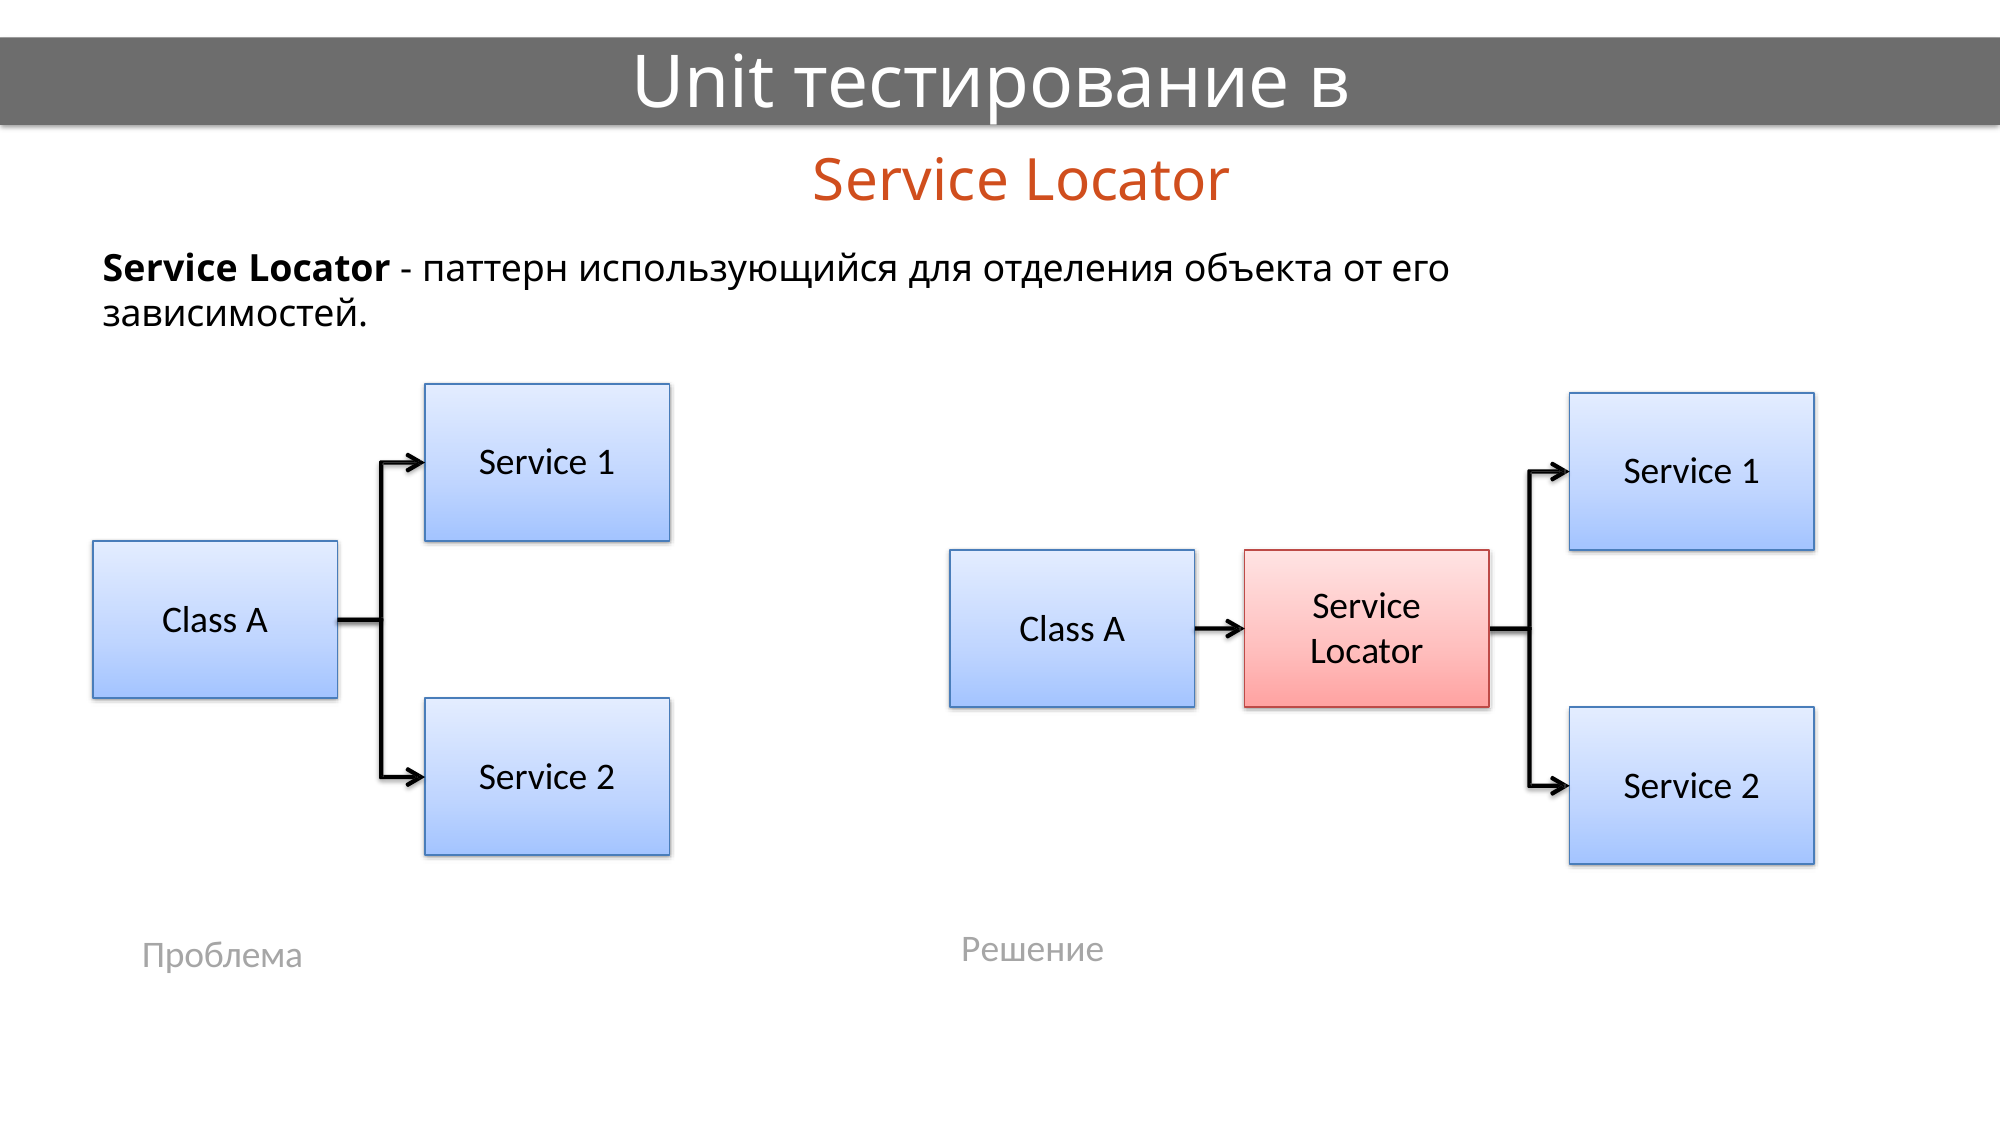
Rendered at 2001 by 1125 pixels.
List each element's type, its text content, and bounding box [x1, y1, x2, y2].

text_box [1527, 641, 1570, 796]
text_box [418, 380, 676, 550]
text_box [330, 632, 451, 806]
text_box [1569, 392, 1815, 550]
picture [0, 125, 629, 133]
text_box Service Locator [1307, 579, 1426, 672]
text_box [418, 695, 676, 864]
text_box [943, 546, 1201, 716]
text_box [1563, 704, 1820, 873]
text_box Service Locator Service Locator - паттерн использующийся для отделения объекта от его зависимостей. [100, 140, 1626, 334]
text_box Class A [159, 592, 271, 640]
text_box Class A [1017, 601, 1128, 649]
text_box [1482, 448, 1595, 641]
text_box Service 1 [476, 435, 618, 483]
text_box [425, 698, 670, 856]
text_box [330, 440, 451, 632]
text_box [379, 632, 426, 787]
text_box [1187, 605, 1270, 657]
text_box Решение [959, 921, 1106, 969]
text_box [92, 541, 330, 699]
text_box Service 1 [1621, 444, 1763, 492]
text_box [1244, 549, 1490, 708]
text_box [1194, 618, 1245, 639]
title Unit тестирование в C# [629, 32, 1371, 140]
text_box [1236, 545, 1497, 718]
text_box [950, 549, 1195, 708]
text_box Service 2 [476, 749, 618, 797]
text_box [425, 383, 670, 541]
picture [1371, 125, 2000, 133]
text_box [1563, 389, 1820, 559]
text_box [337, 452, 426, 622]
text_box Проблема [139, 928, 307, 976]
text_box Service 2 [1621, 758, 1763, 806]
text_box [86, 537, 330, 707]
text_box [1569, 707, 1815, 865]
text_box [1482, 641, 1595, 815]
text_box [1497, 461, 1570, 631]
